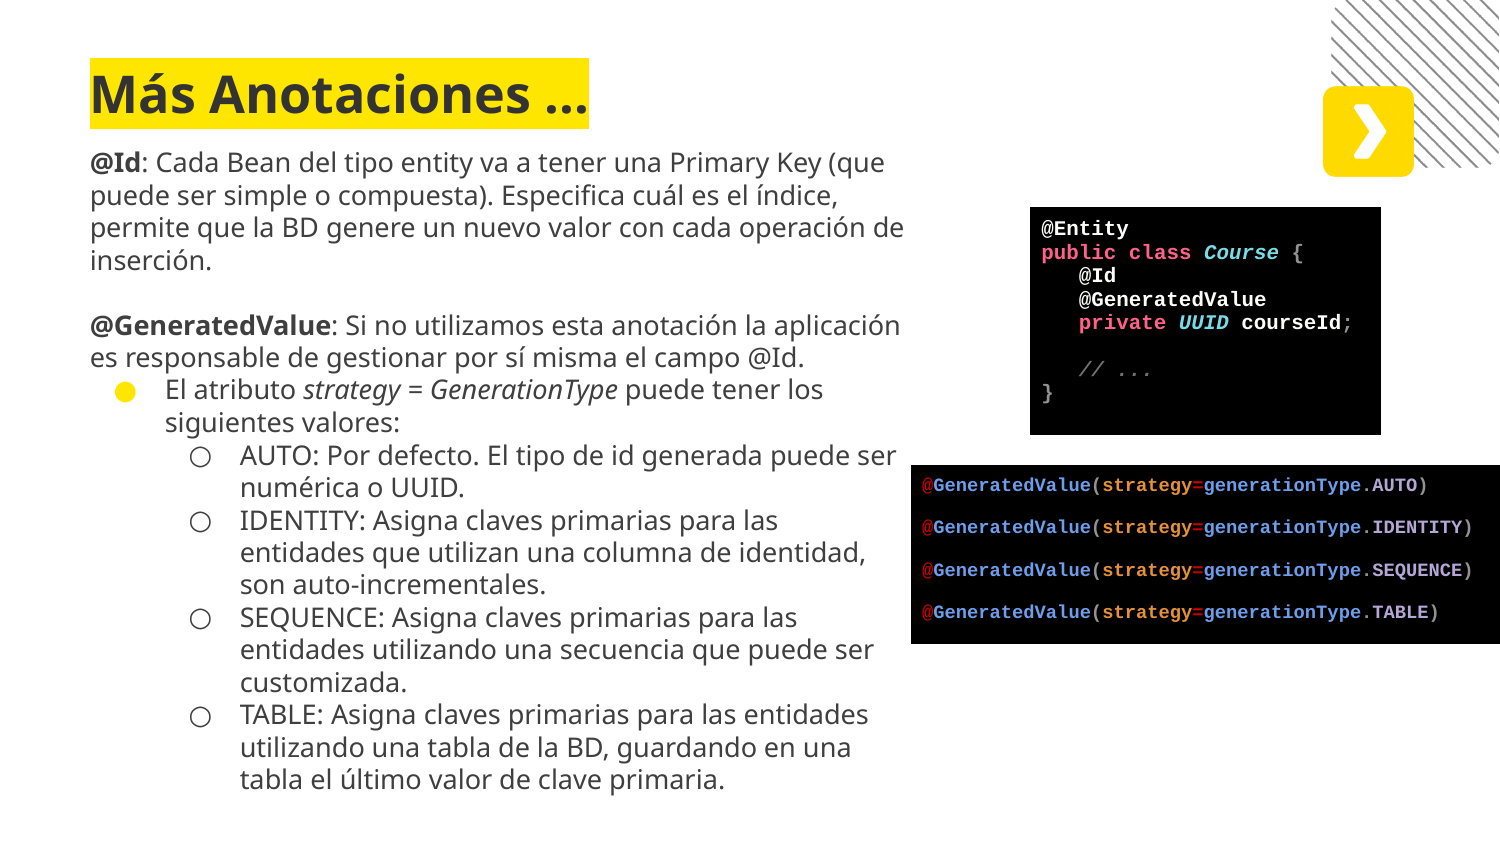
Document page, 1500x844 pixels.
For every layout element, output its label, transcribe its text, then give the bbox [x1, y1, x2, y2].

table_header @Entity public class Course { @Id @GeneratedValue private UUID courseId; // ... } [1032, 209, 1380, 434]
text_box Más Anotaciones ... [74, 46, 905, 137]
table_header @GeneratedValue(strategy=generationType.AUTO) @GeneratedValue(strategy=generationType.IDENTITY) @GeneratedValue(strategy=generationType.SEQUENCE) @GeneratedValue(strategy=generationType.TABLE) [913, 466, 1499, 642]
text_box @Id: Cada Bean del tipo entity va a tener una Primary Key (que puede ser simple o compuesta). Especifica cuál es el índice, permite que la BD genere un nuevo valor con cada operación de inserción. @GeneratedValue: Si no utilizamos esta anotación la aplicación es responsable de gestionar por sí misma el campo @Id. El atributo strategy = GenerationType puede tener los siguientes valores: AUTO: Por defecto. El tipo de id generada puede ser numérica o UUID. IDENTITY: Asigna claves primarias para las entidades que utilizan una columna de identidad, son auto-incrementales. SEQUENCE: Asigna claves primarias para las entidades utilizando una secuencia que puede ser customizada. TABLE: Asigna claves primarias para las entidades utilizando una tabla de la BD, guardando en una tabla el último valor de clave primaria. [74, 130, 922, 701]
picture [1323, 0, 1500, 178]
